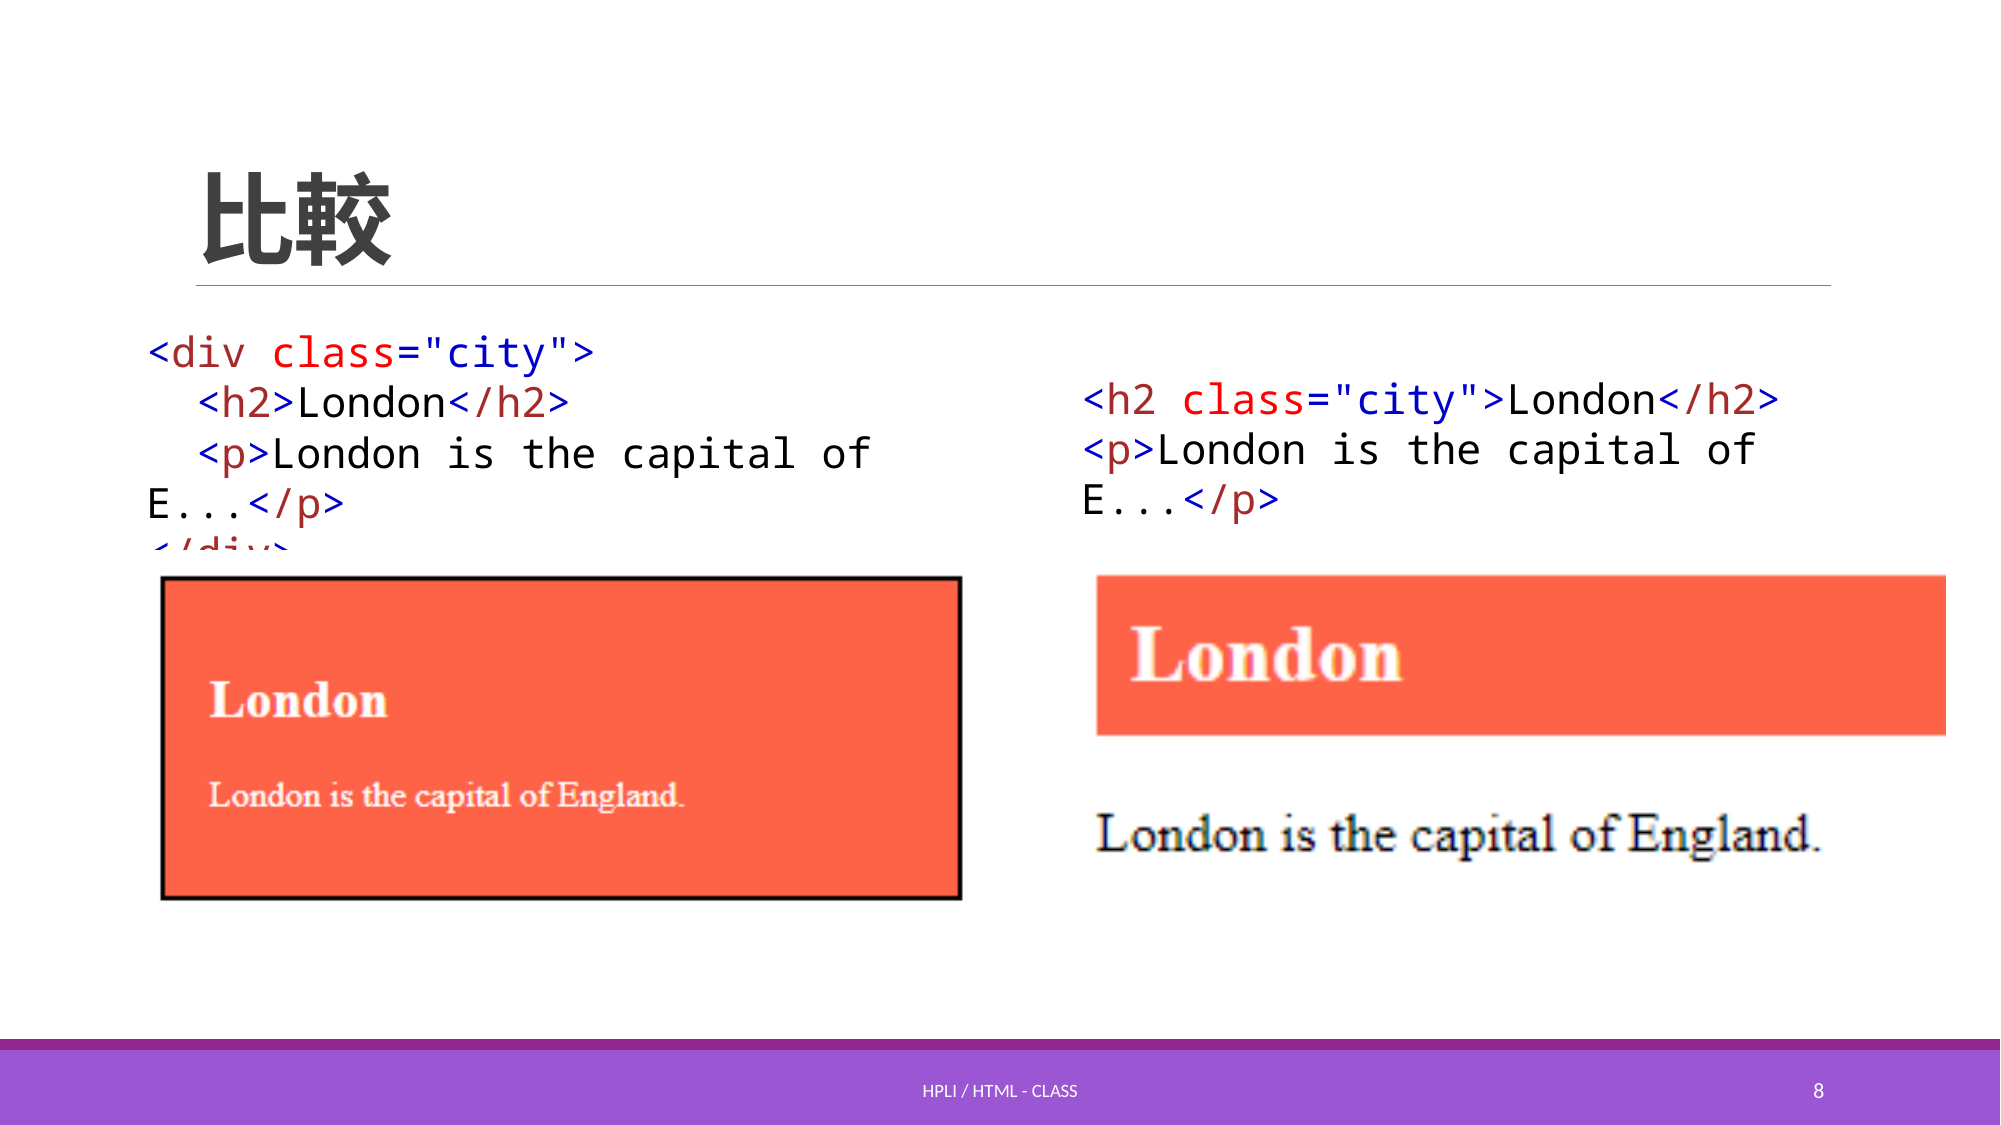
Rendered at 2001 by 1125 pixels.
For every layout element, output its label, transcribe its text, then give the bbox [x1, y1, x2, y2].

footer HPLI / HTML - class [604, 1059, 1396, 1120]
list <h2 class="city">London</h2> <p>London is the capital of E...</p> [1081, 302, 1958, 963]
title 比較 [180, 47, 1830, 285]
picture [1080, 528, 1946, 884]
slide_number 7 [1624, 1059, 1840, 1120]
picture [150, 549, 983, 910]
list <div class="city"> <h2>London</h2> <p>London is the capital of E...</p> </div> [131, 318, 1033, 979]
